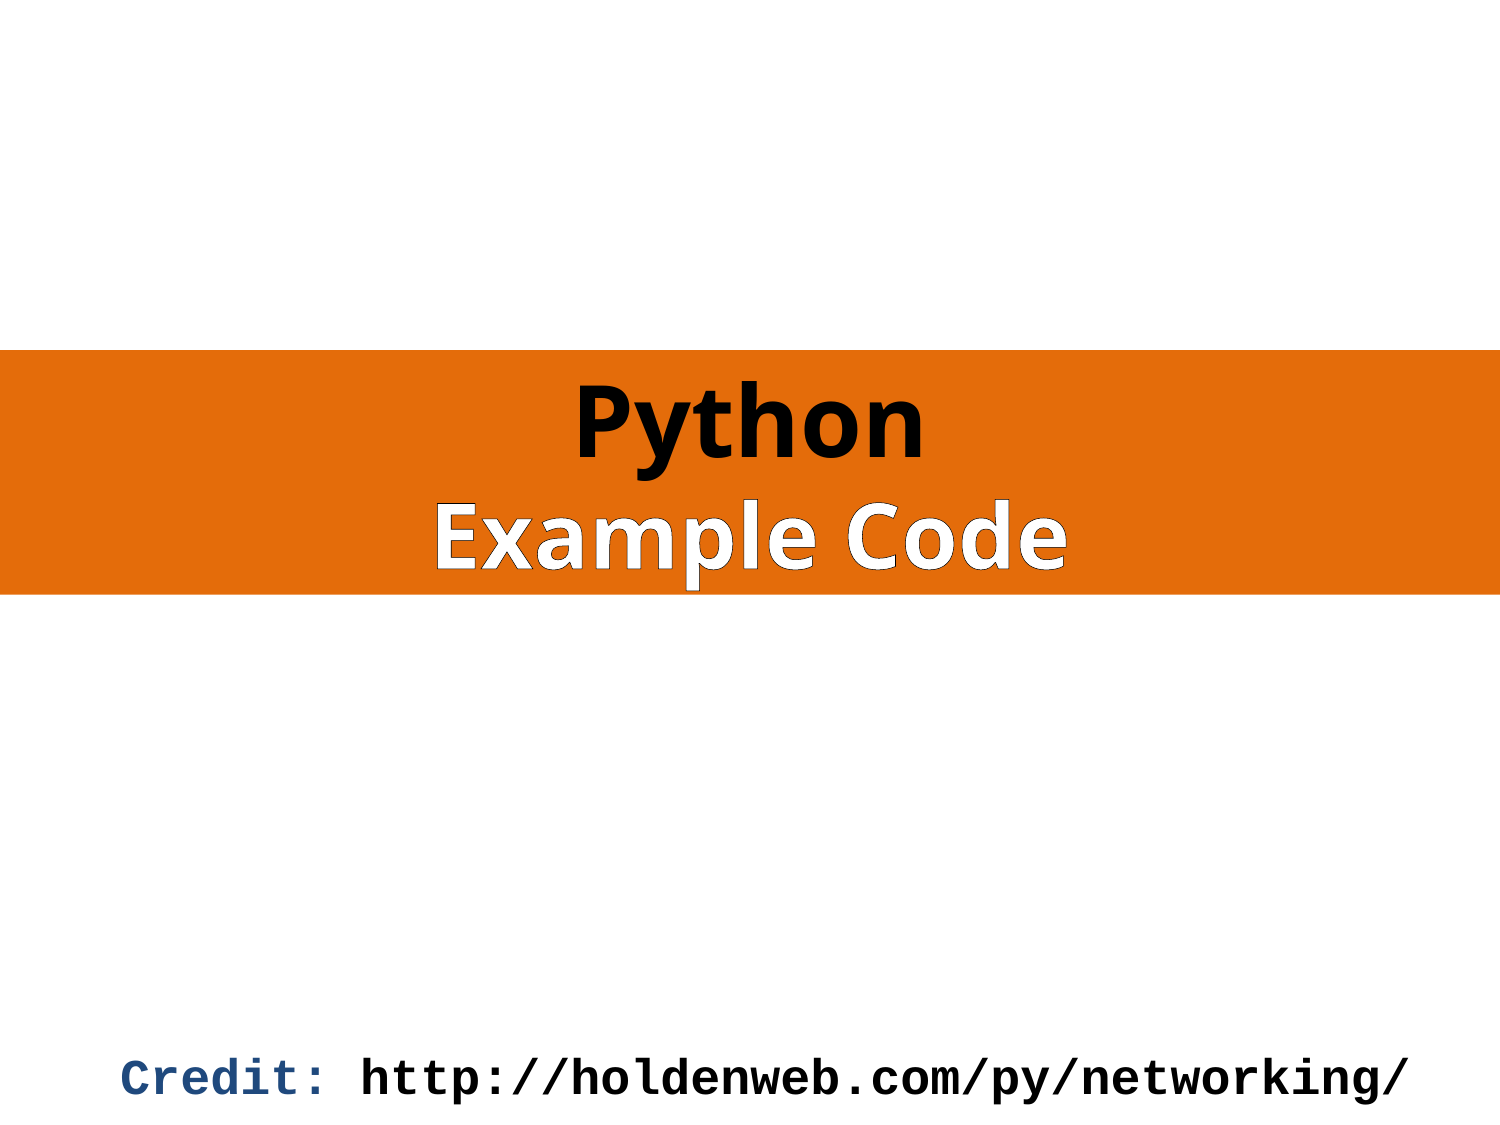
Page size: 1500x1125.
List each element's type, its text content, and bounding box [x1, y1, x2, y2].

text_box Credit: http://holdenweb.com/py/networking/ [105, 1037, 1426, 1113]
text_box Python Example Code [0, 350, 1500, 595]
